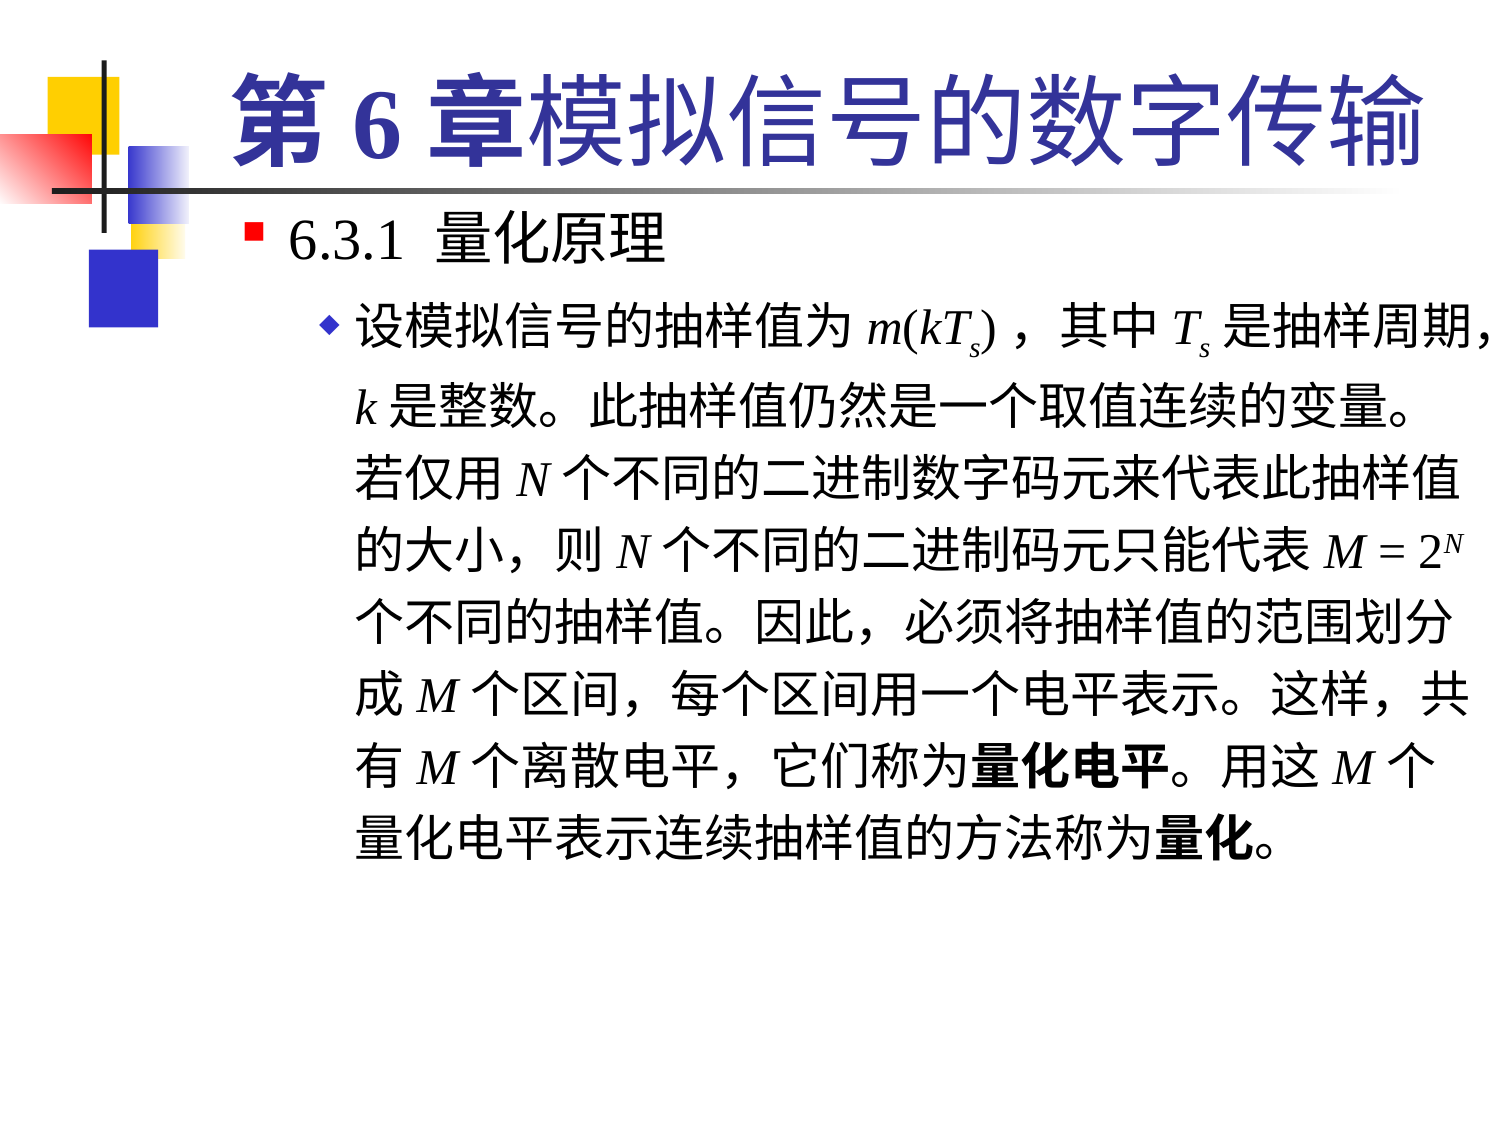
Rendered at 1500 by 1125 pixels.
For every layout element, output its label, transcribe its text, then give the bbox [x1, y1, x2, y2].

title 第6章模拟信号的数字传输 [188, 34, 1468, 187]
list 6.3.1 量化原理 设模拟信号的抽样值为m(kTs)，其中Ts是抽样周期，k是整数。此抽样值仍然是一个取值连续的变量。若仅用N个不同的二进制数字码元来代表此抽样值的大小，则N个不同的二进制码元只能代表M = 2N个不同的抽样值。因此，必须将抽样值的范围划分成M个区间，每个区间用一个电平表示。这样，共有M个离散电平，它们称为量化电平。用这M个量化电平表示连续抽样值的方法称为量化。 [151, 193, 1500, 1125]
